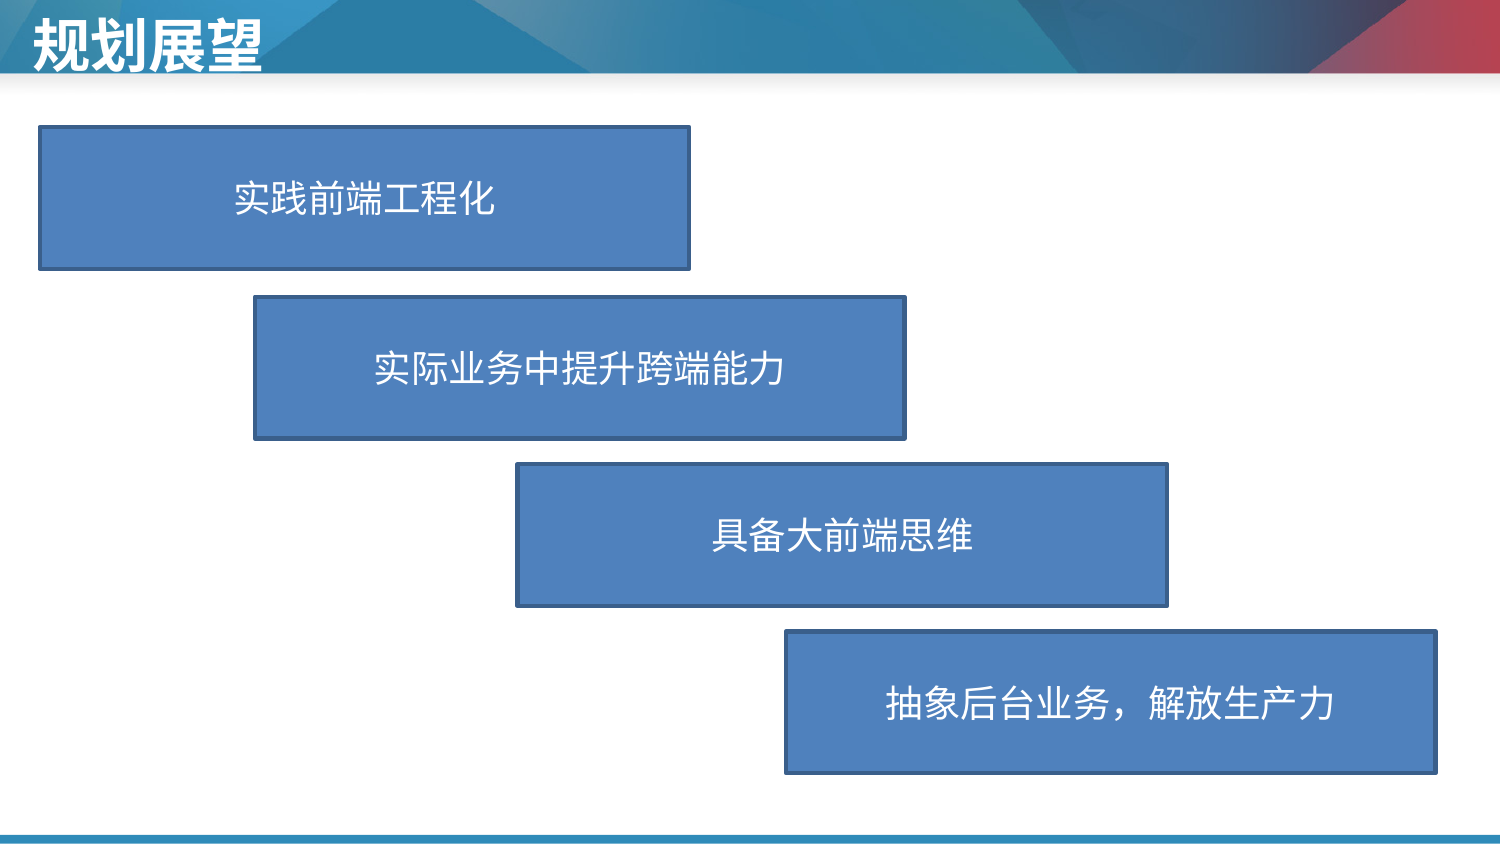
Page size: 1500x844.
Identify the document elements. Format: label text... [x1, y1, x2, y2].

text_box 规划展望 [17, 0, 977, 92]
text_box 实践前端工程化 [38, 125, 691, 271]
text_box 实际业务中提升跨端能力 [253, 295, 907, 441]
picture [0, 0, 1500, 106]
text_box 抽象后台业务，解放生产力 [784, 629, 1438, 775]
text_box 具备大前端思维 [515, 462, 1169, 608]
